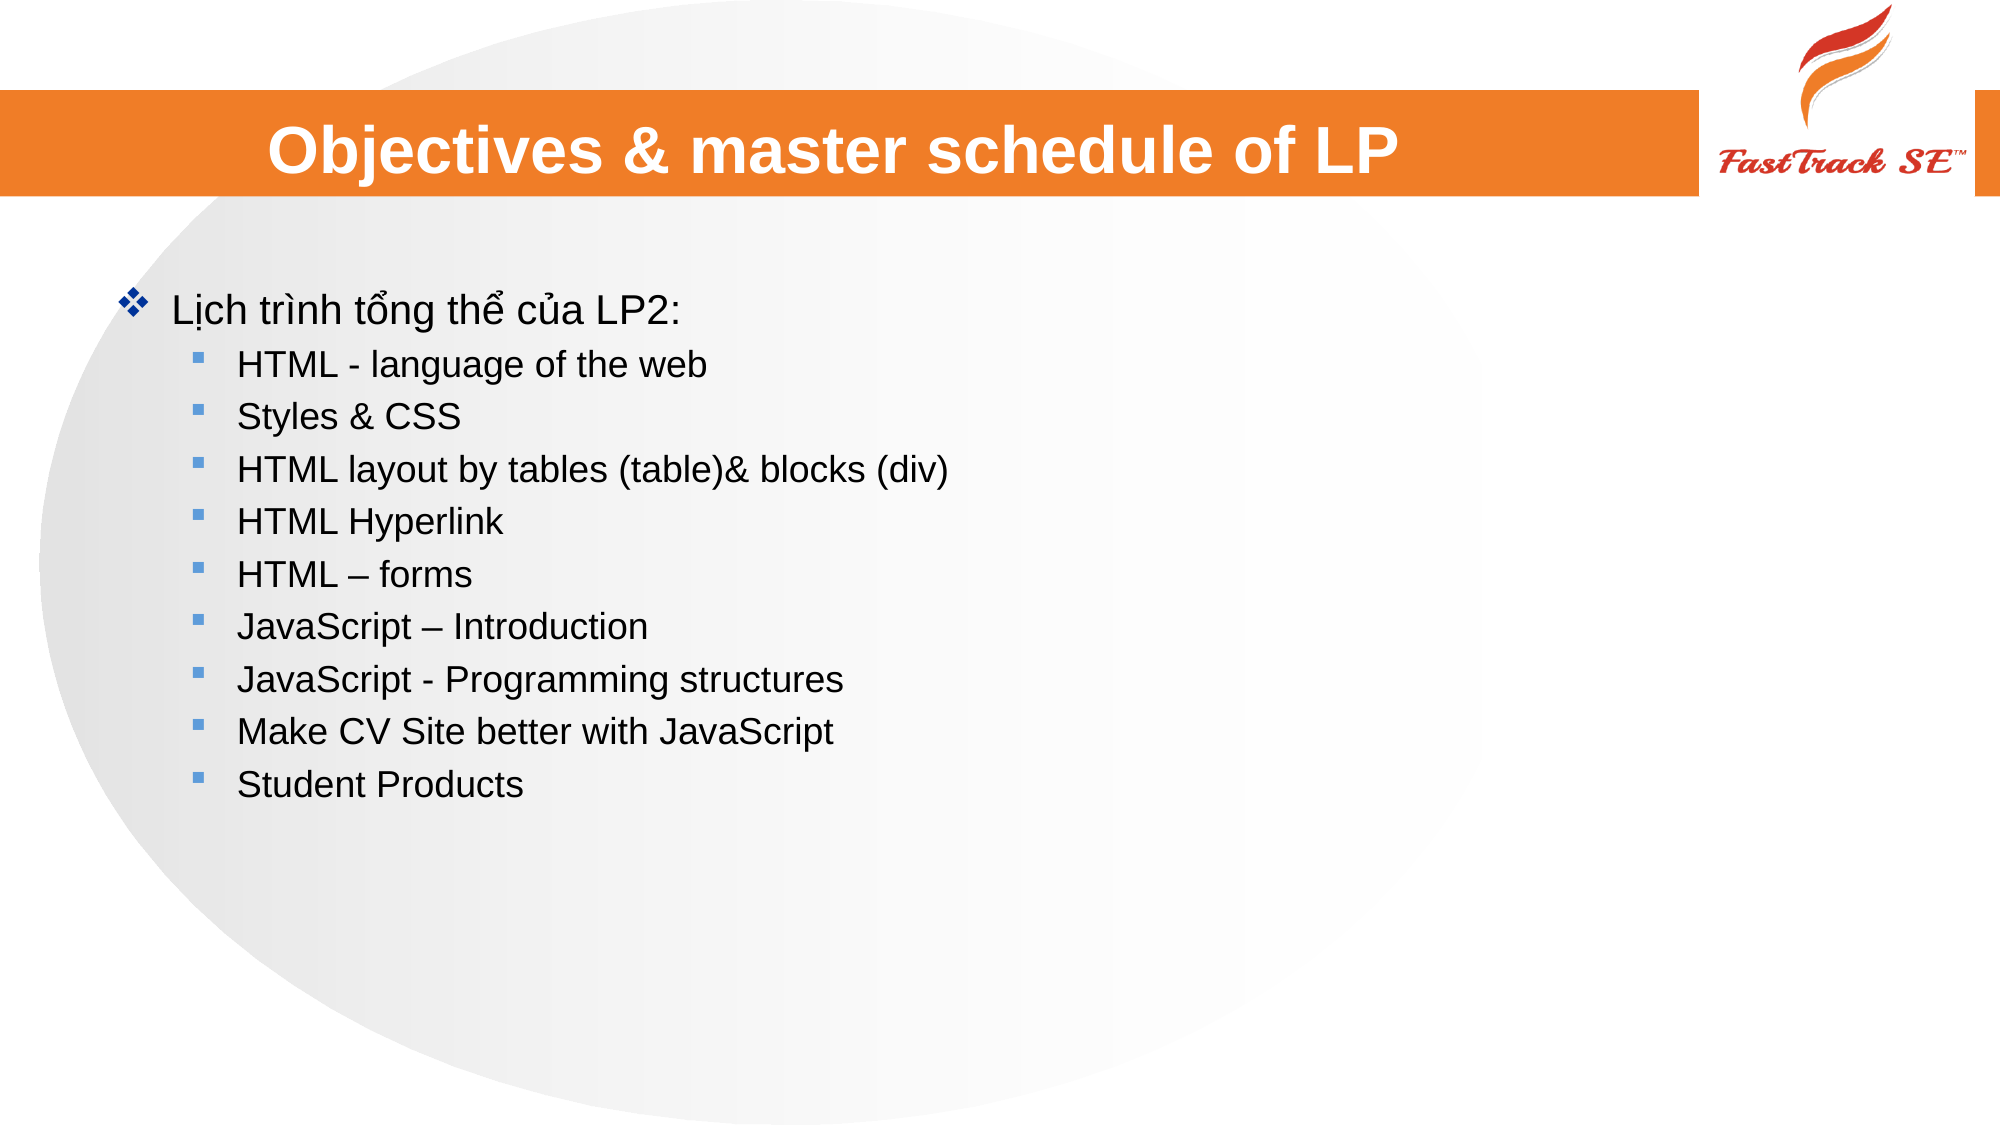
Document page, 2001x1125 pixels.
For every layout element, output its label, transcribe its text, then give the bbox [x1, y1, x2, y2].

picture [1700, 0, 1975, 192]
title Objectives & master schedule of LP [102, 99, 1567, 194]
list Lịch trình tổng thể của LP2: HTML - language of the web Styles & CSS HTML layout by tables (table)& blocks (div) HTML Hyperlink HTML – forms JavaScript – Introduction JavaScript - Programming structures Make CV Site better with JavaScript Student Products [99, 275, 1909, 1038]
